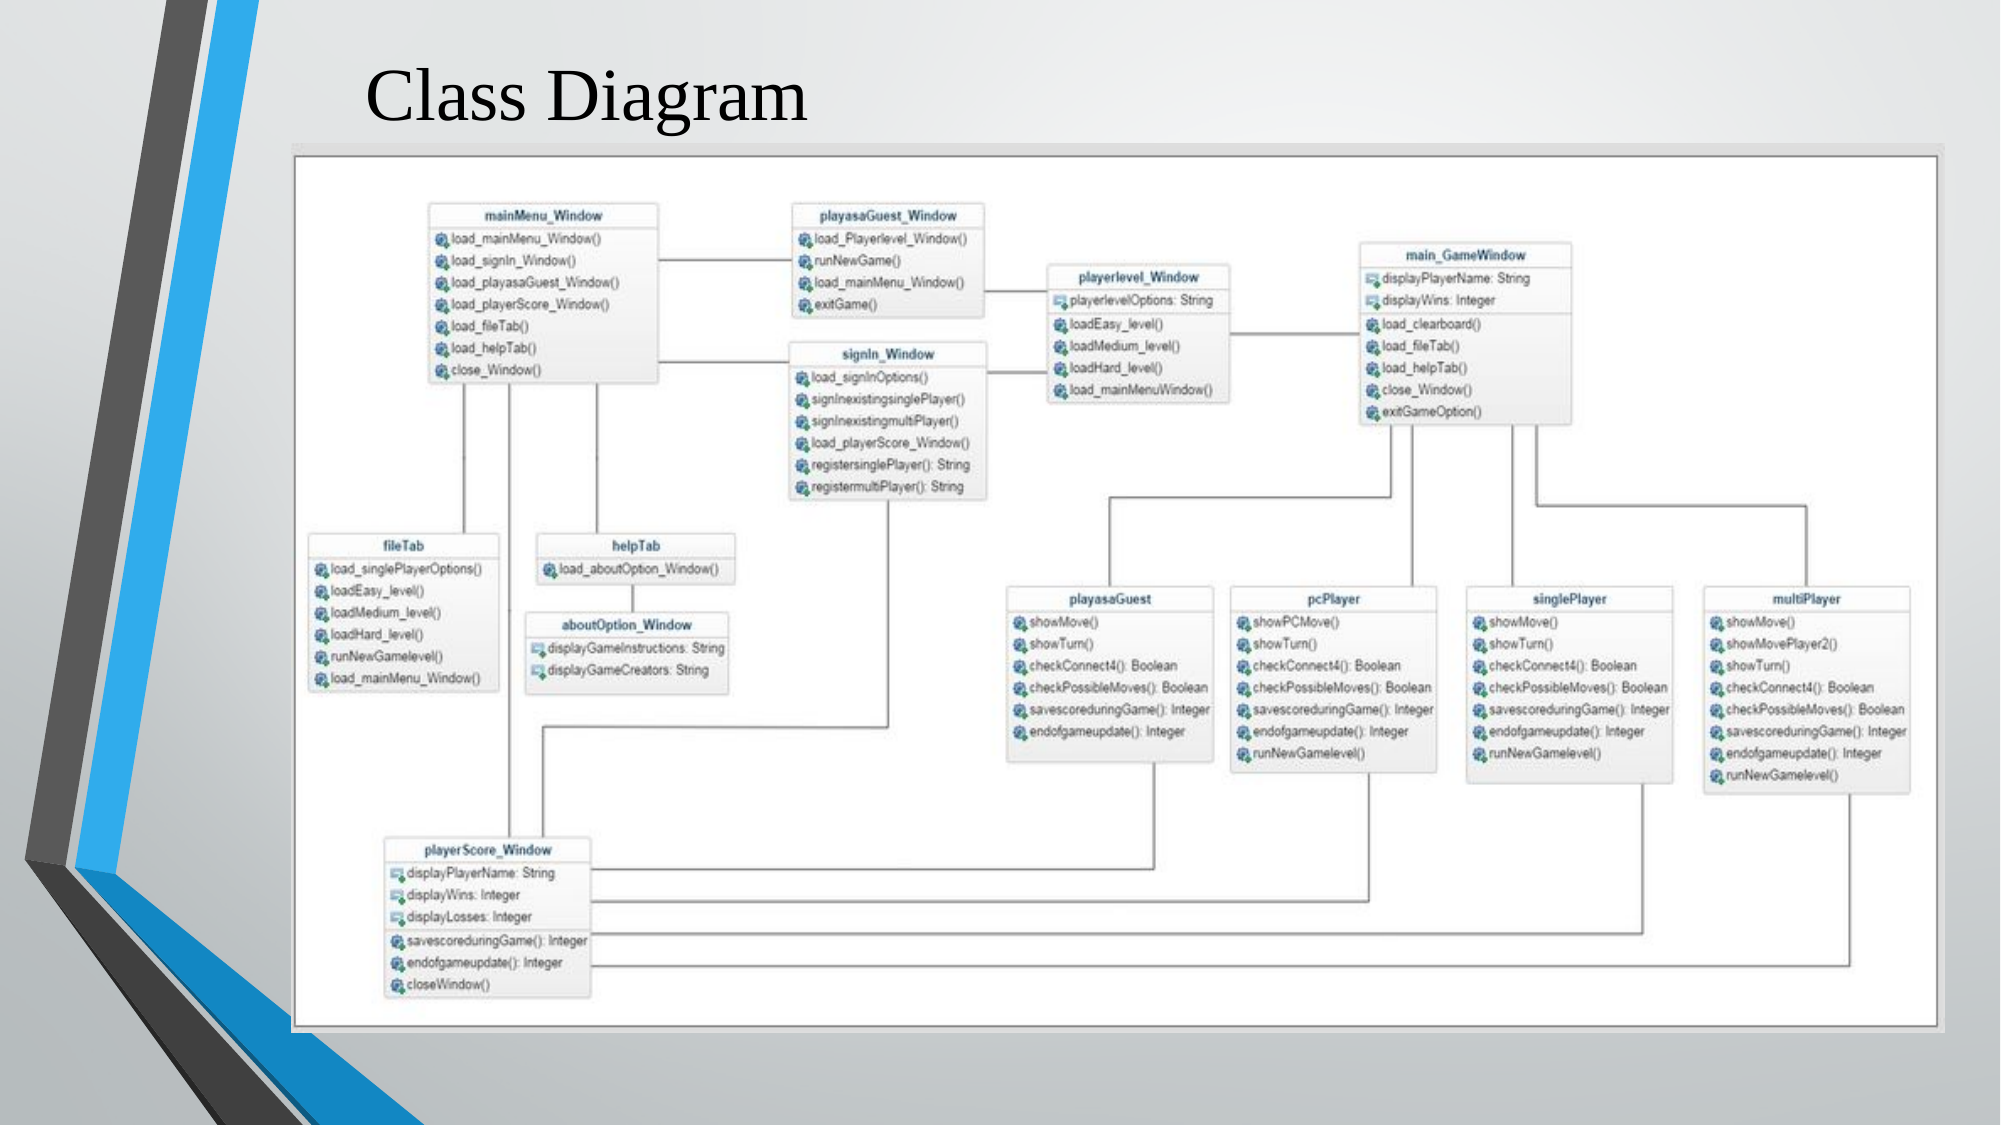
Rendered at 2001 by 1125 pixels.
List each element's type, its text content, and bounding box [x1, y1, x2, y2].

text_box Class Diagram [350, 37, 1739, 143]
picture [291, 143, 1946, 1033]
